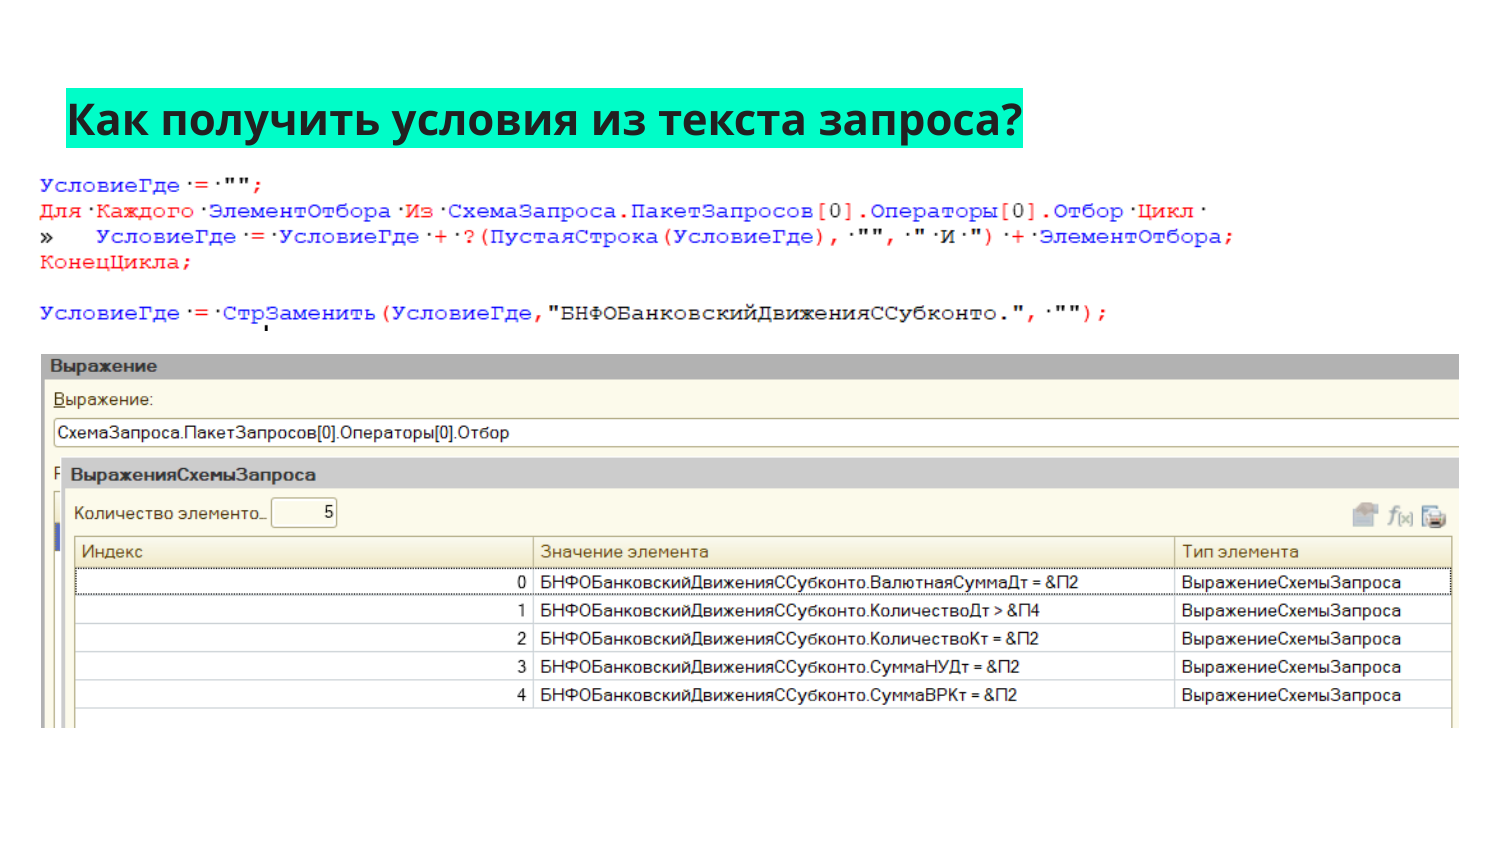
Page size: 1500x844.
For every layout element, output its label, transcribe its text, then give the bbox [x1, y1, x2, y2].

picture [41, 354, 1459, 728]
picture [37, 158, 1283, 331]
title Как получить условия из текста запроса? [51, 34, 1087, 157]
